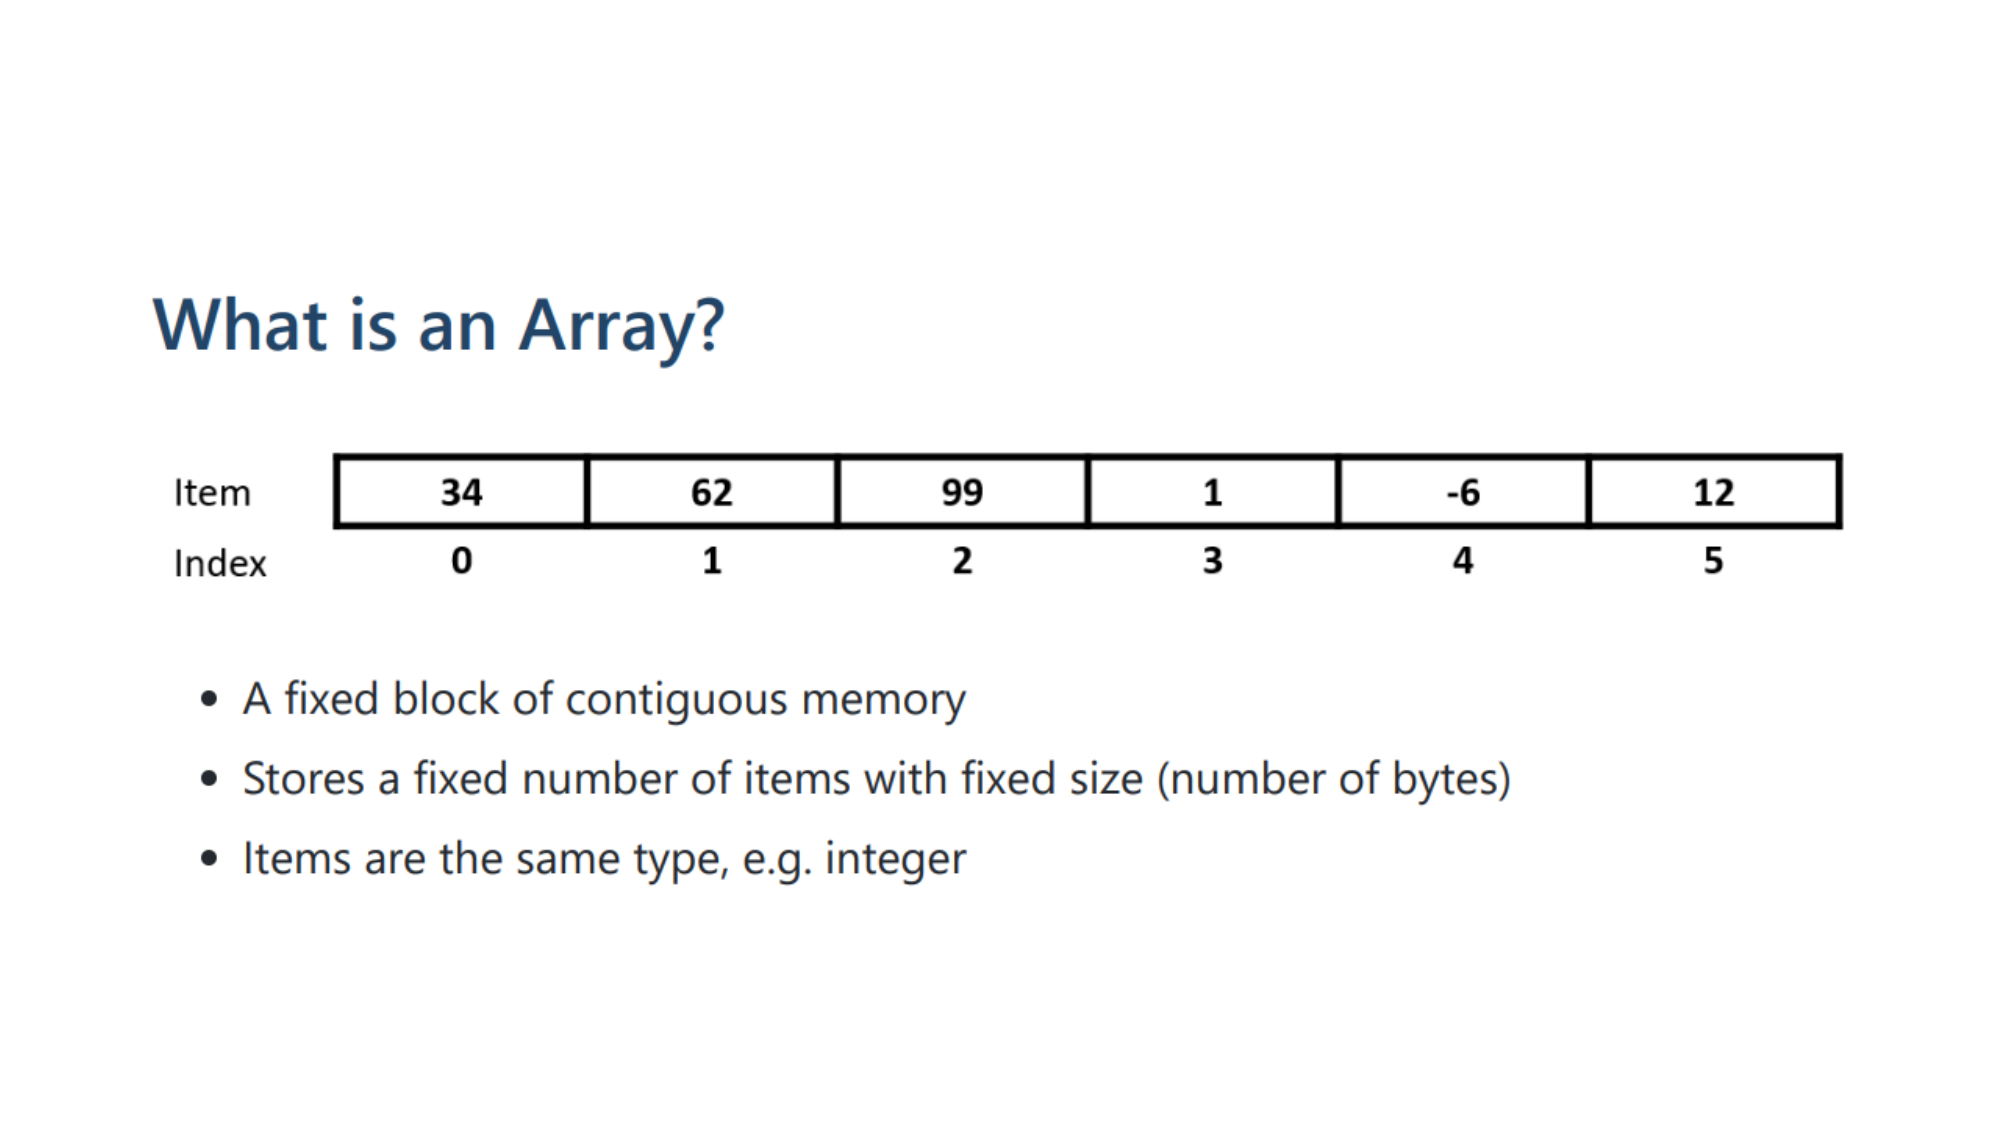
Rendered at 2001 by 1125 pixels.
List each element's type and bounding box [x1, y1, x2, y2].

picture [92, 217, 1908, 908]
